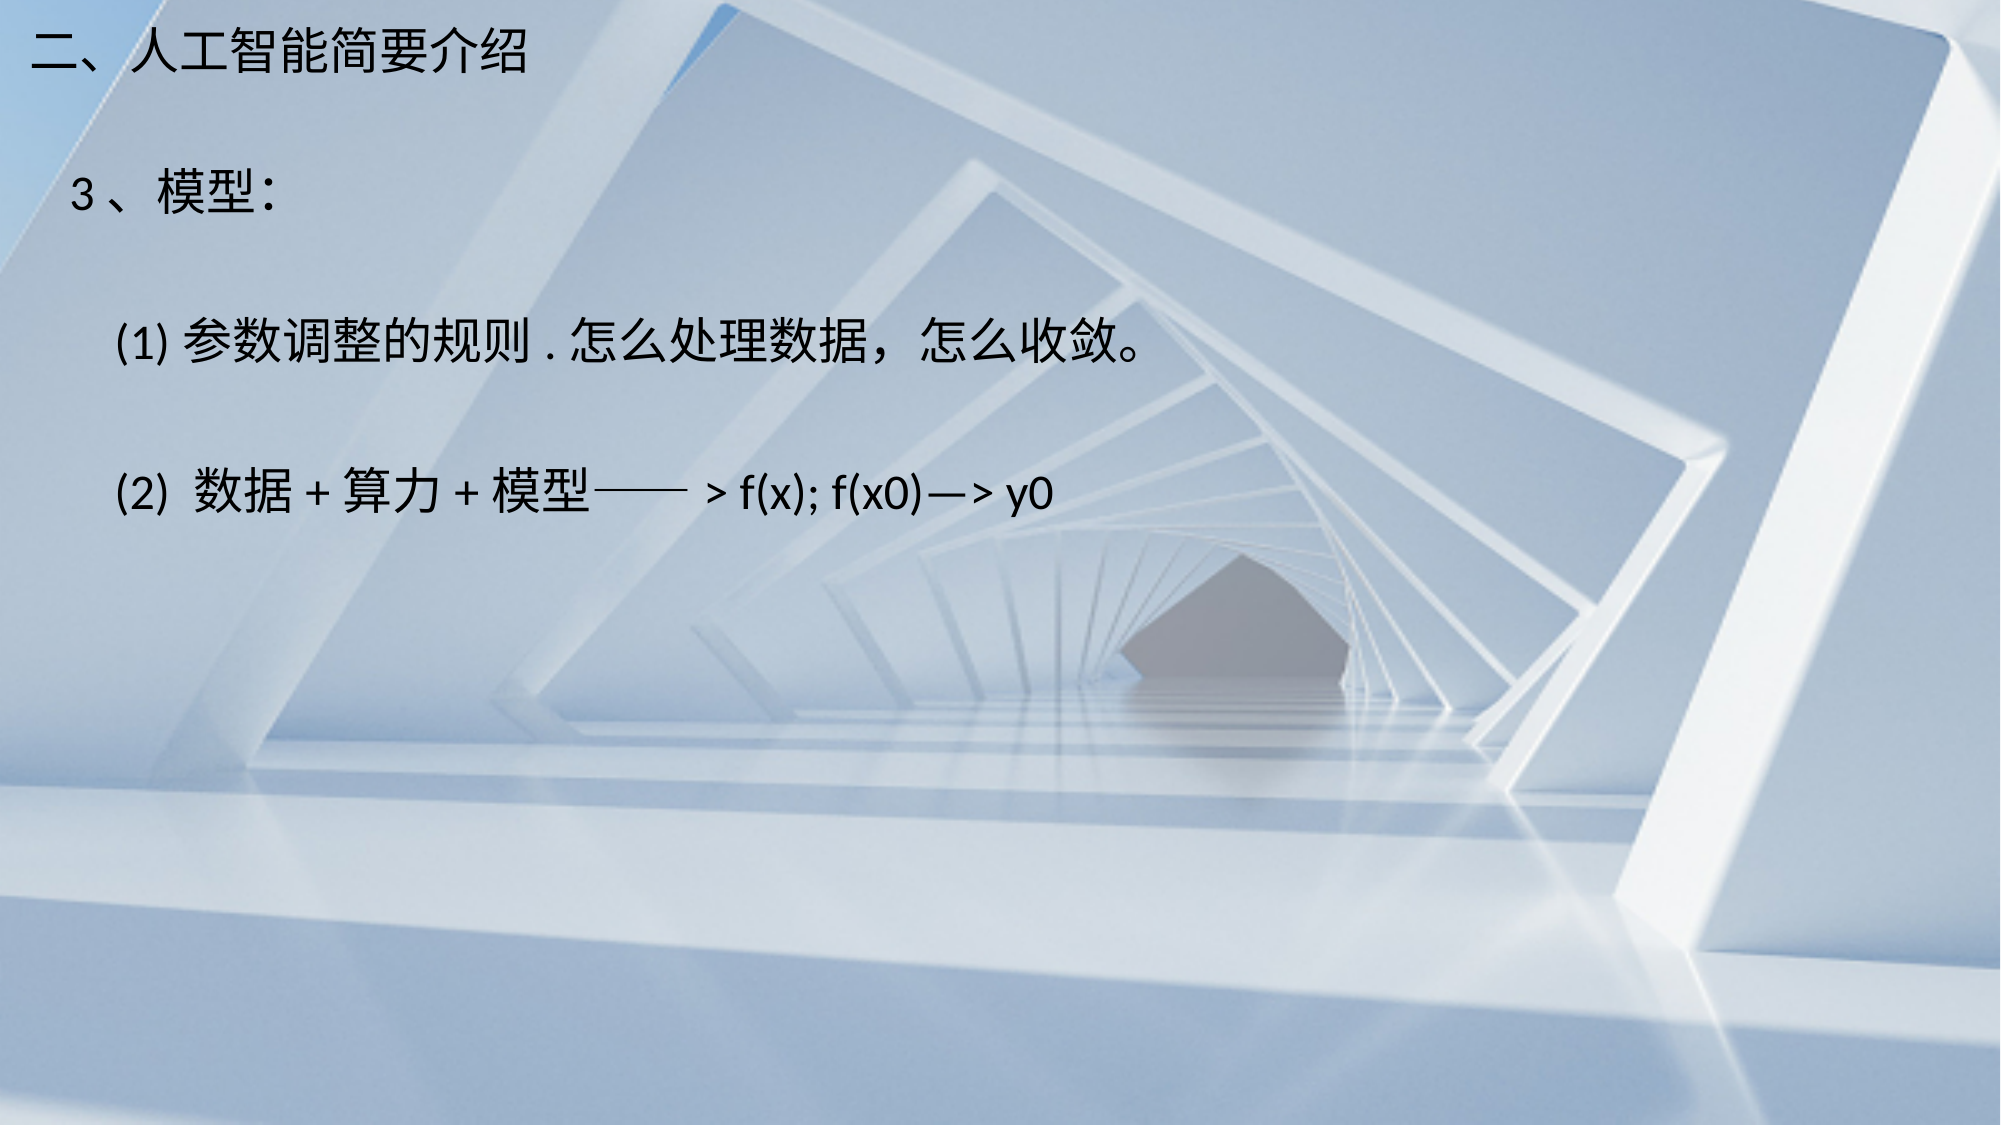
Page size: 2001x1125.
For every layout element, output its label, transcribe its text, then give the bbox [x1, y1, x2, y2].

subtitle 3、模型： (1)参数调整的规则.怎么处理数据，怎么收敛。 (2) 数据+算力+模型——> f(x); f(x0)—> y0 [54, 159, 1555, 1125]
text_box 二、人工智能简要介绍 [14, 12, 641, 87]
picture [0, 0, 2001, 1125]
